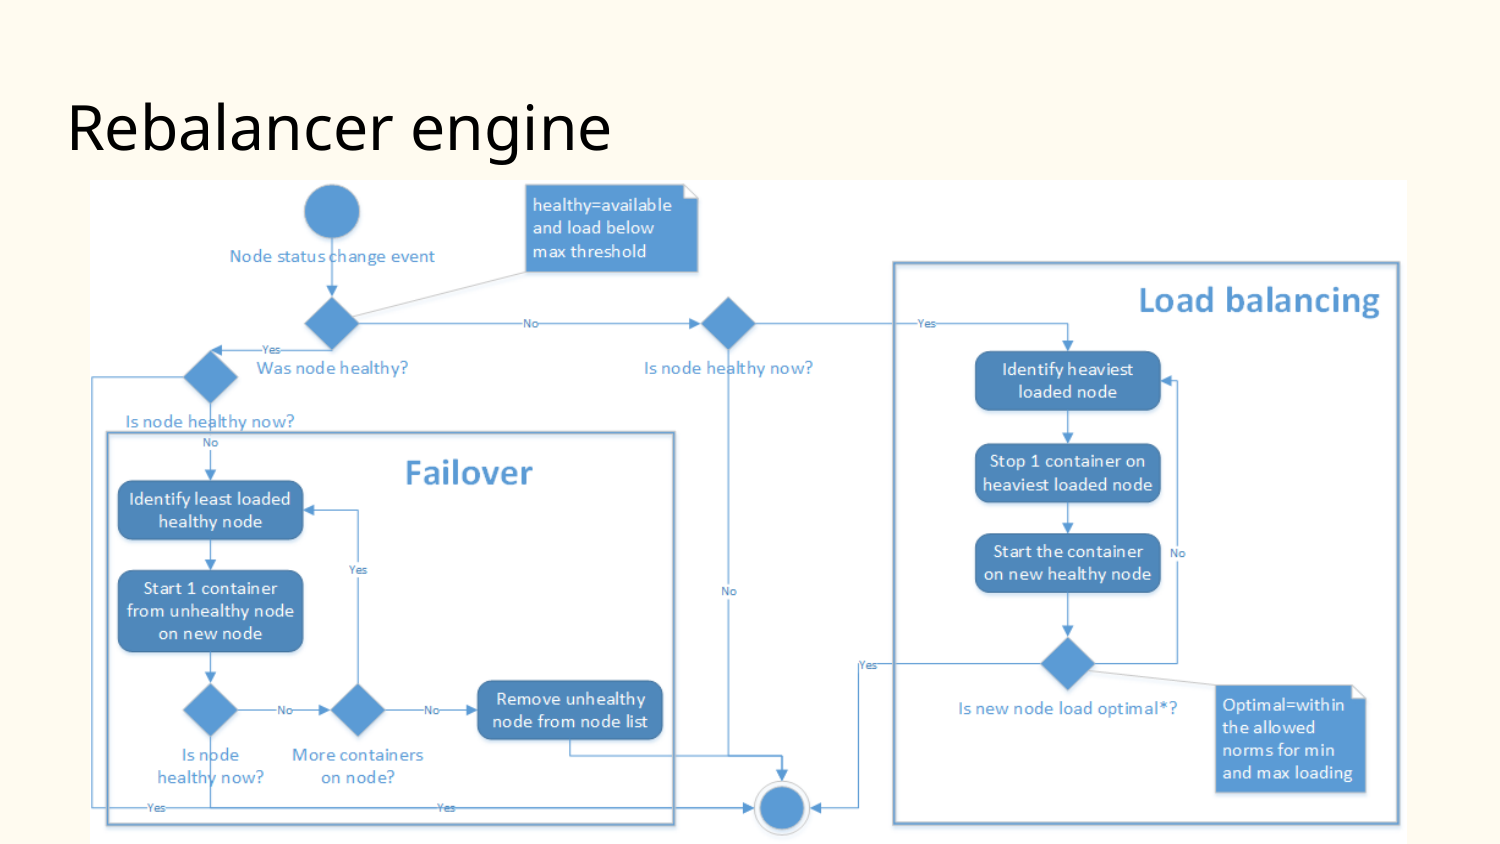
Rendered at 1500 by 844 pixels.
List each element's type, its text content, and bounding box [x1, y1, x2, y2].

picture [90, 179, 1407, 844]
title Rebalancer engine [51, 72, 1449, 174]
